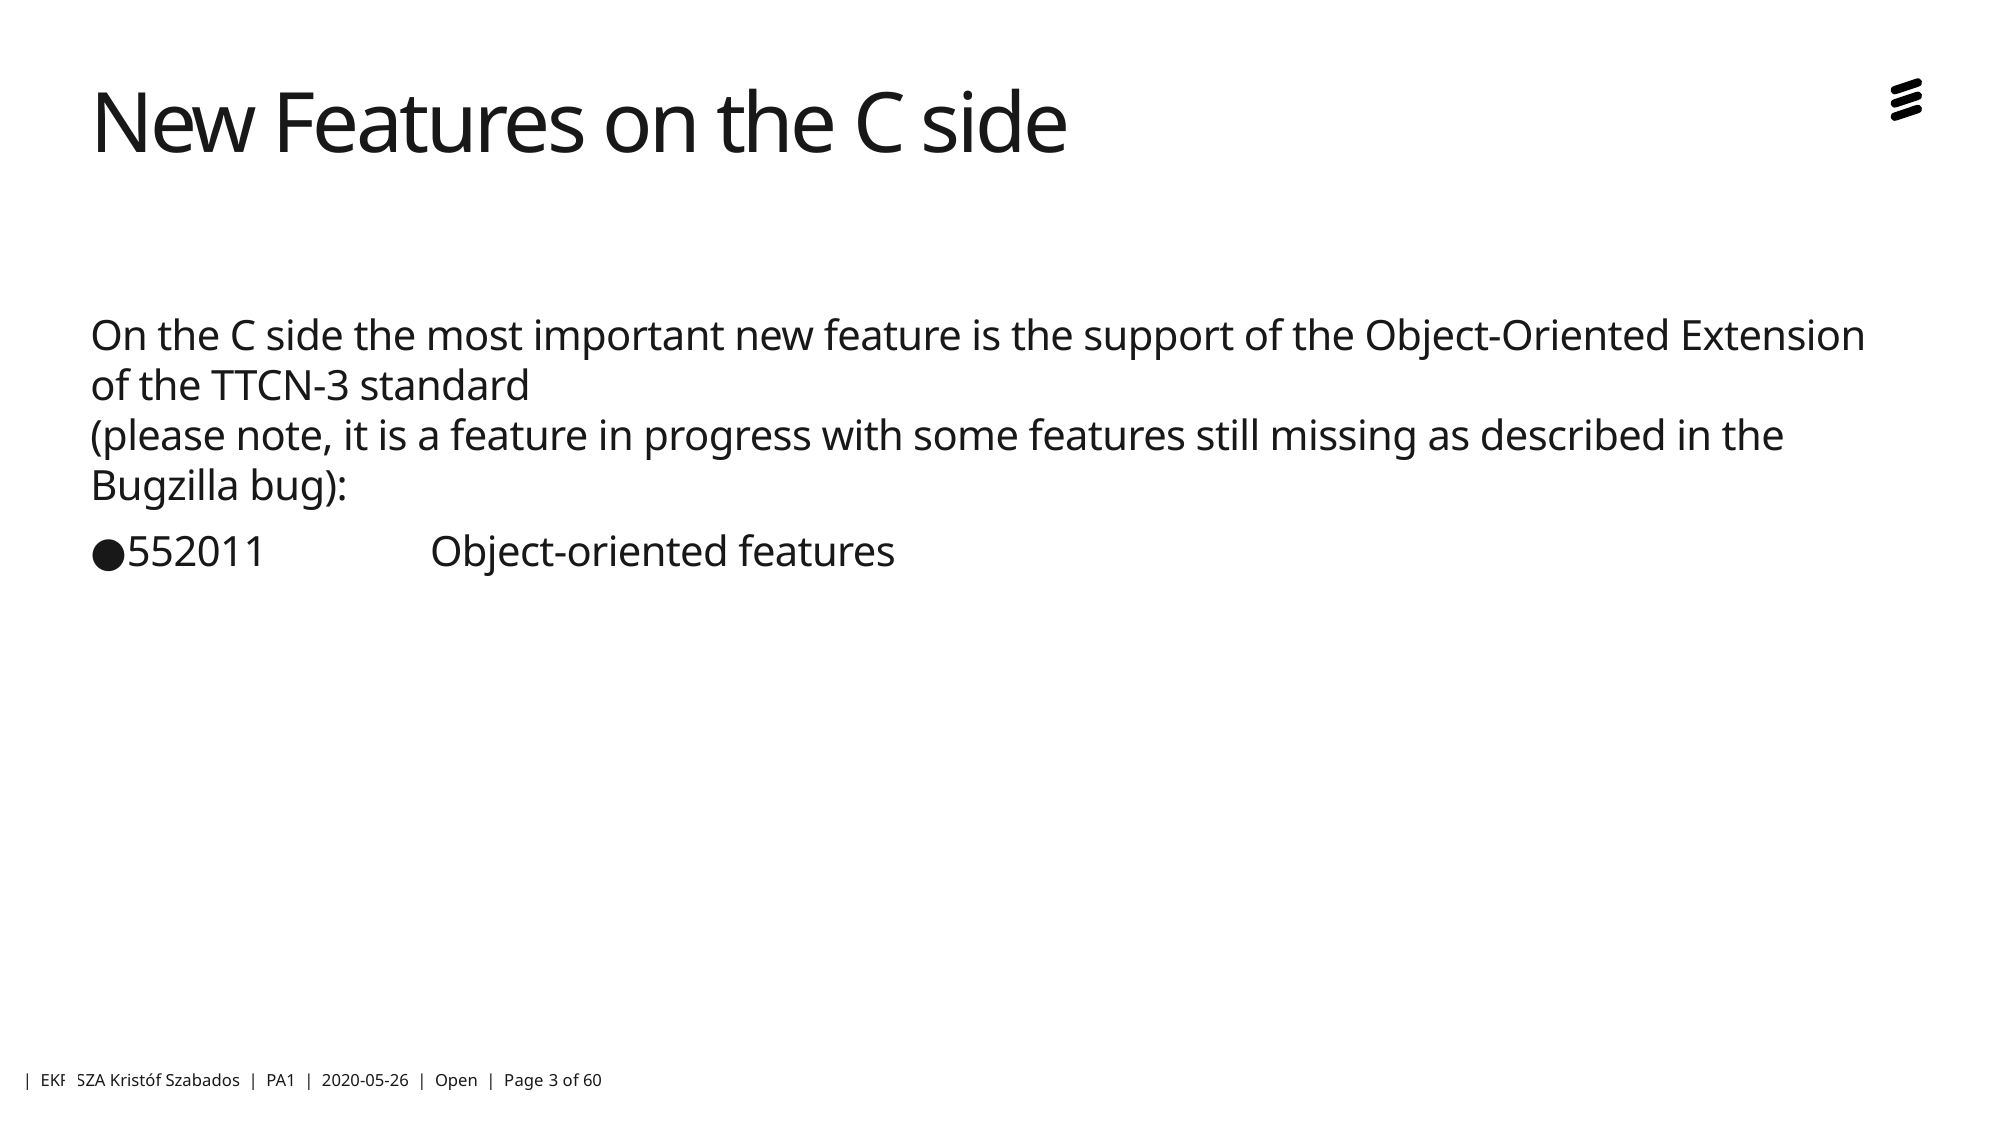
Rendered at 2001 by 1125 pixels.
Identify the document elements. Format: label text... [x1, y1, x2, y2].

title New Features on the C side [78, 77, 1805, 256]
list On the C side the most important new feature is the support of the Object-Oriented Extension of the TTCN-3 standard (please note, it is a feature in progress with some features still missing as described in the Bugzilla bug): 552011 Object-oriented features [78, 302, 1922, 1024]
